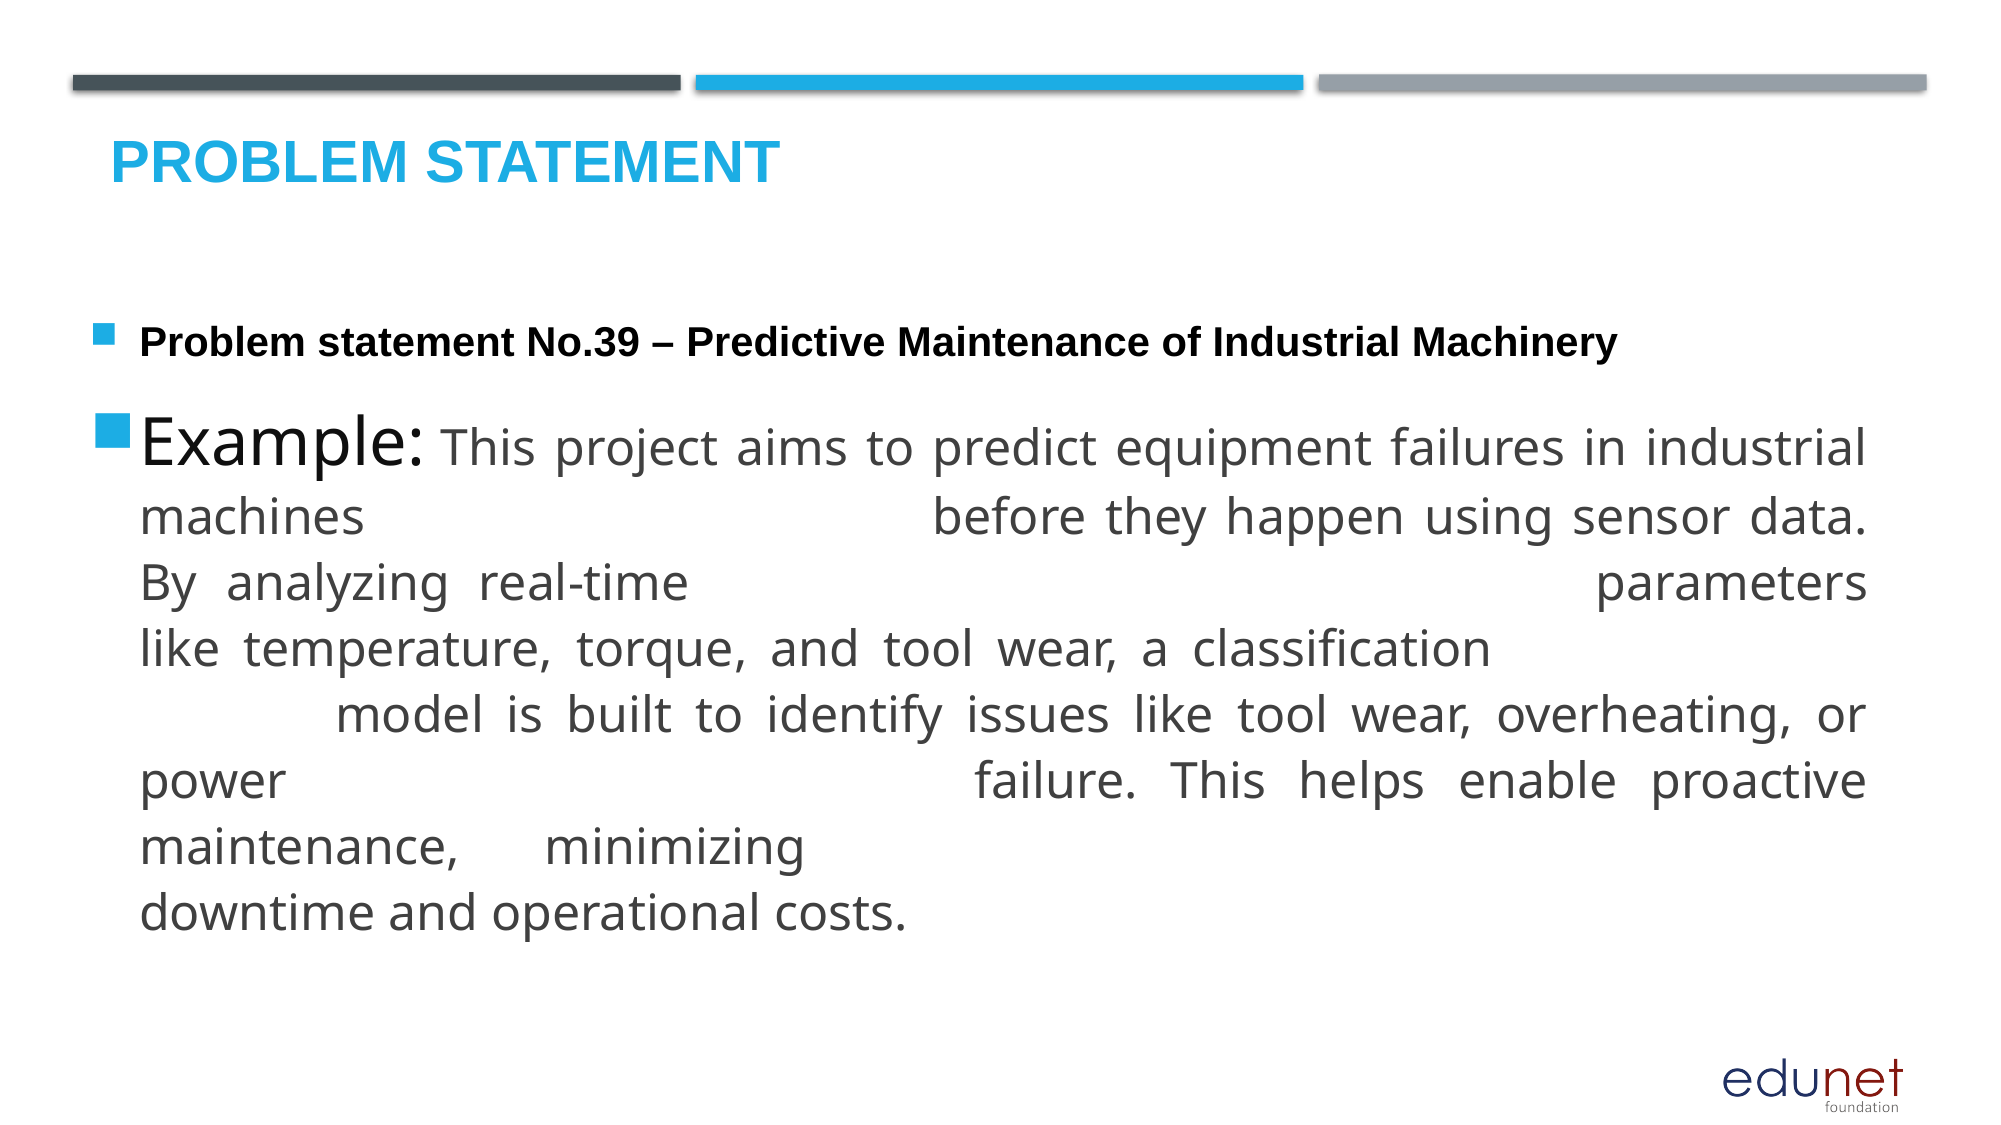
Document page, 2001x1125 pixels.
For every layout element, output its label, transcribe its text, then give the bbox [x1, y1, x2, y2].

picture [1719, 1056, 1905, 1116]
list Problem statement No.39 – Predictive Maintenance of Industrial Machinery Example: This project aims to predict equipment failures in industrial machines before they happen using sensor data. By analyzing real-time parameters like temperature, torque, and tool wear, a classification model is built to identify issues like tool wear, overheating, or power failure. This helps enable proactive maintenance, minimizing downtime and operational costs. [74, 203, 1884, 1047]
title Problem Statement [95, 115, 1905, 203]
